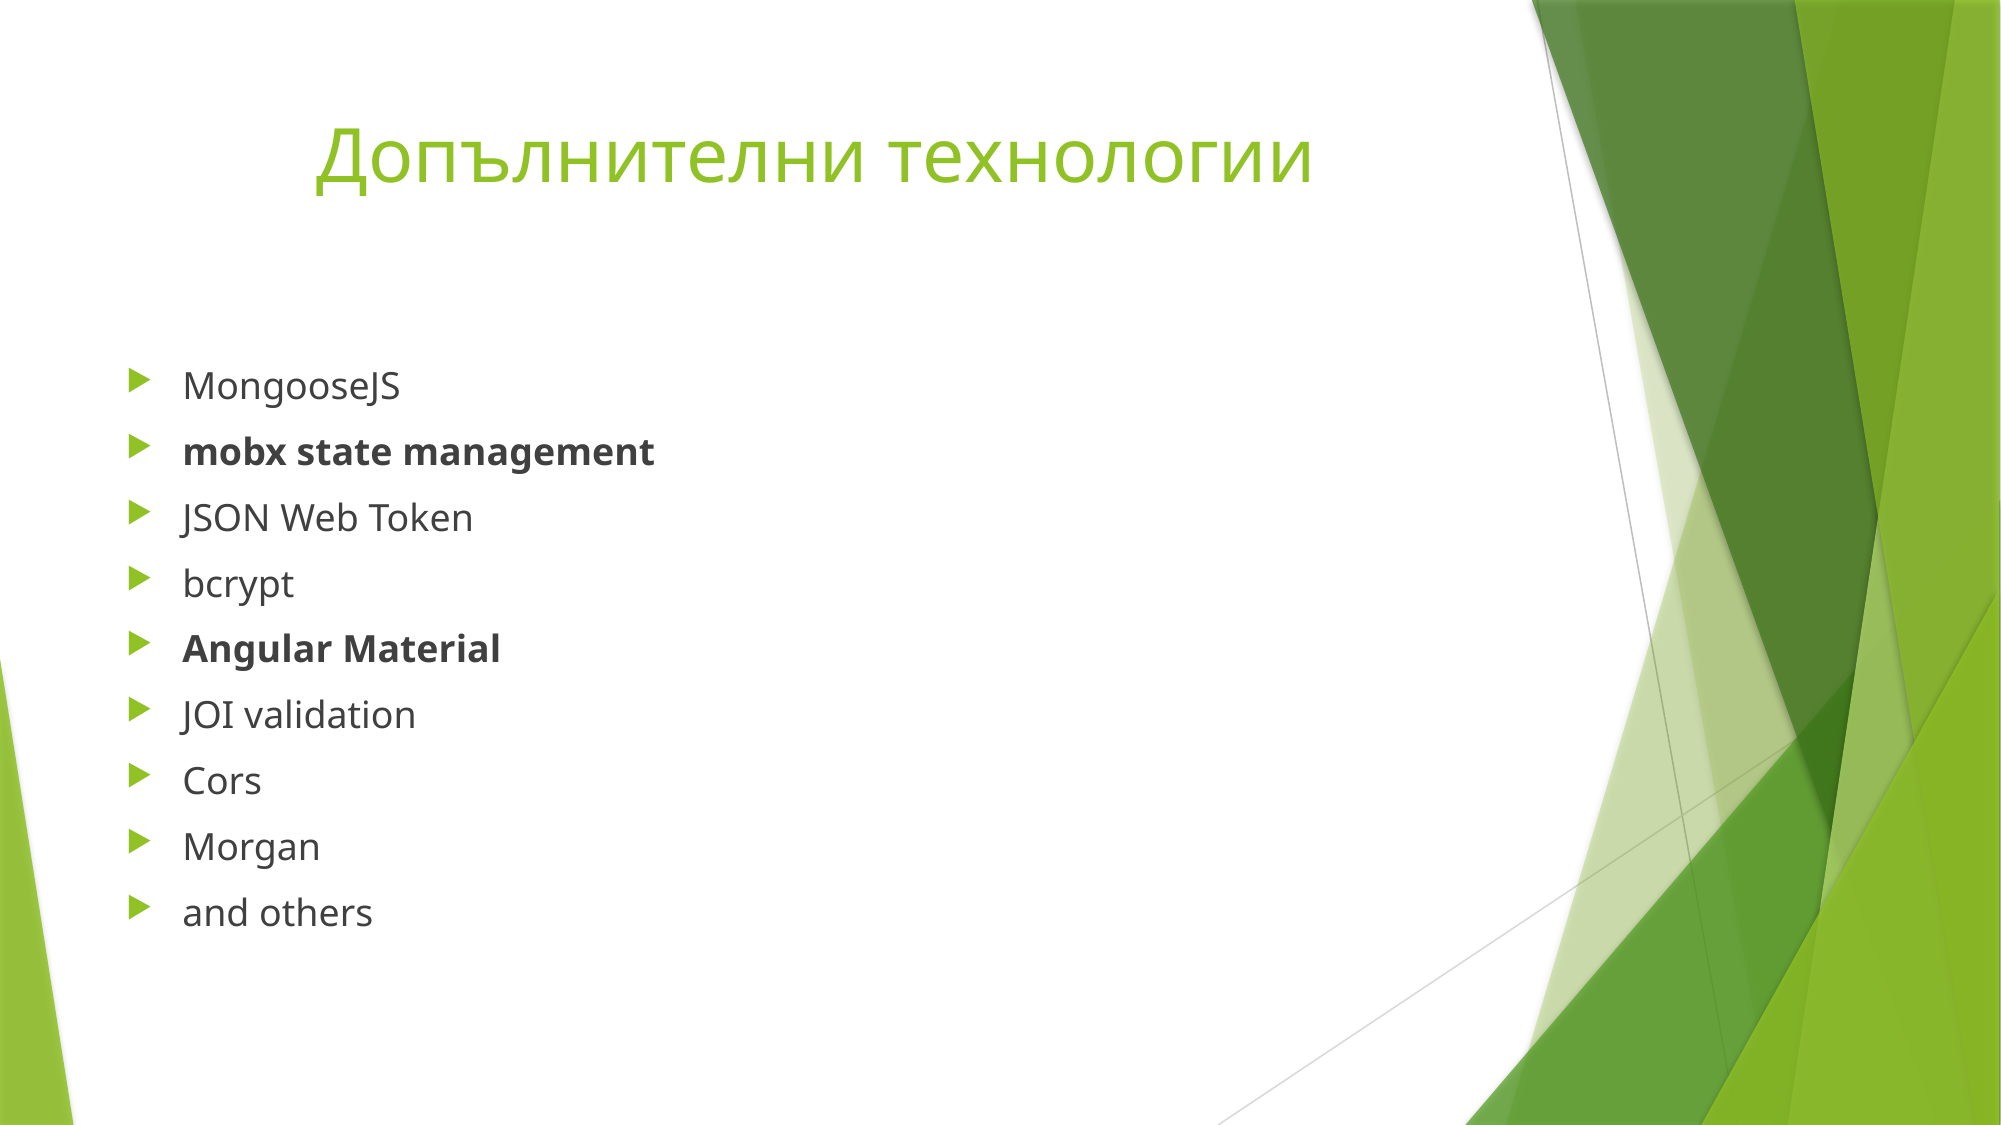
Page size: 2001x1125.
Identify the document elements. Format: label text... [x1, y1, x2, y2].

list MongooseJS mobx state management JSON Web Token bcrypt Angular Material JOI validation Cors Morgan and others [111, 354, 1522, 992]
title Допълнителни технологии [111, 99, 1522, 317]
